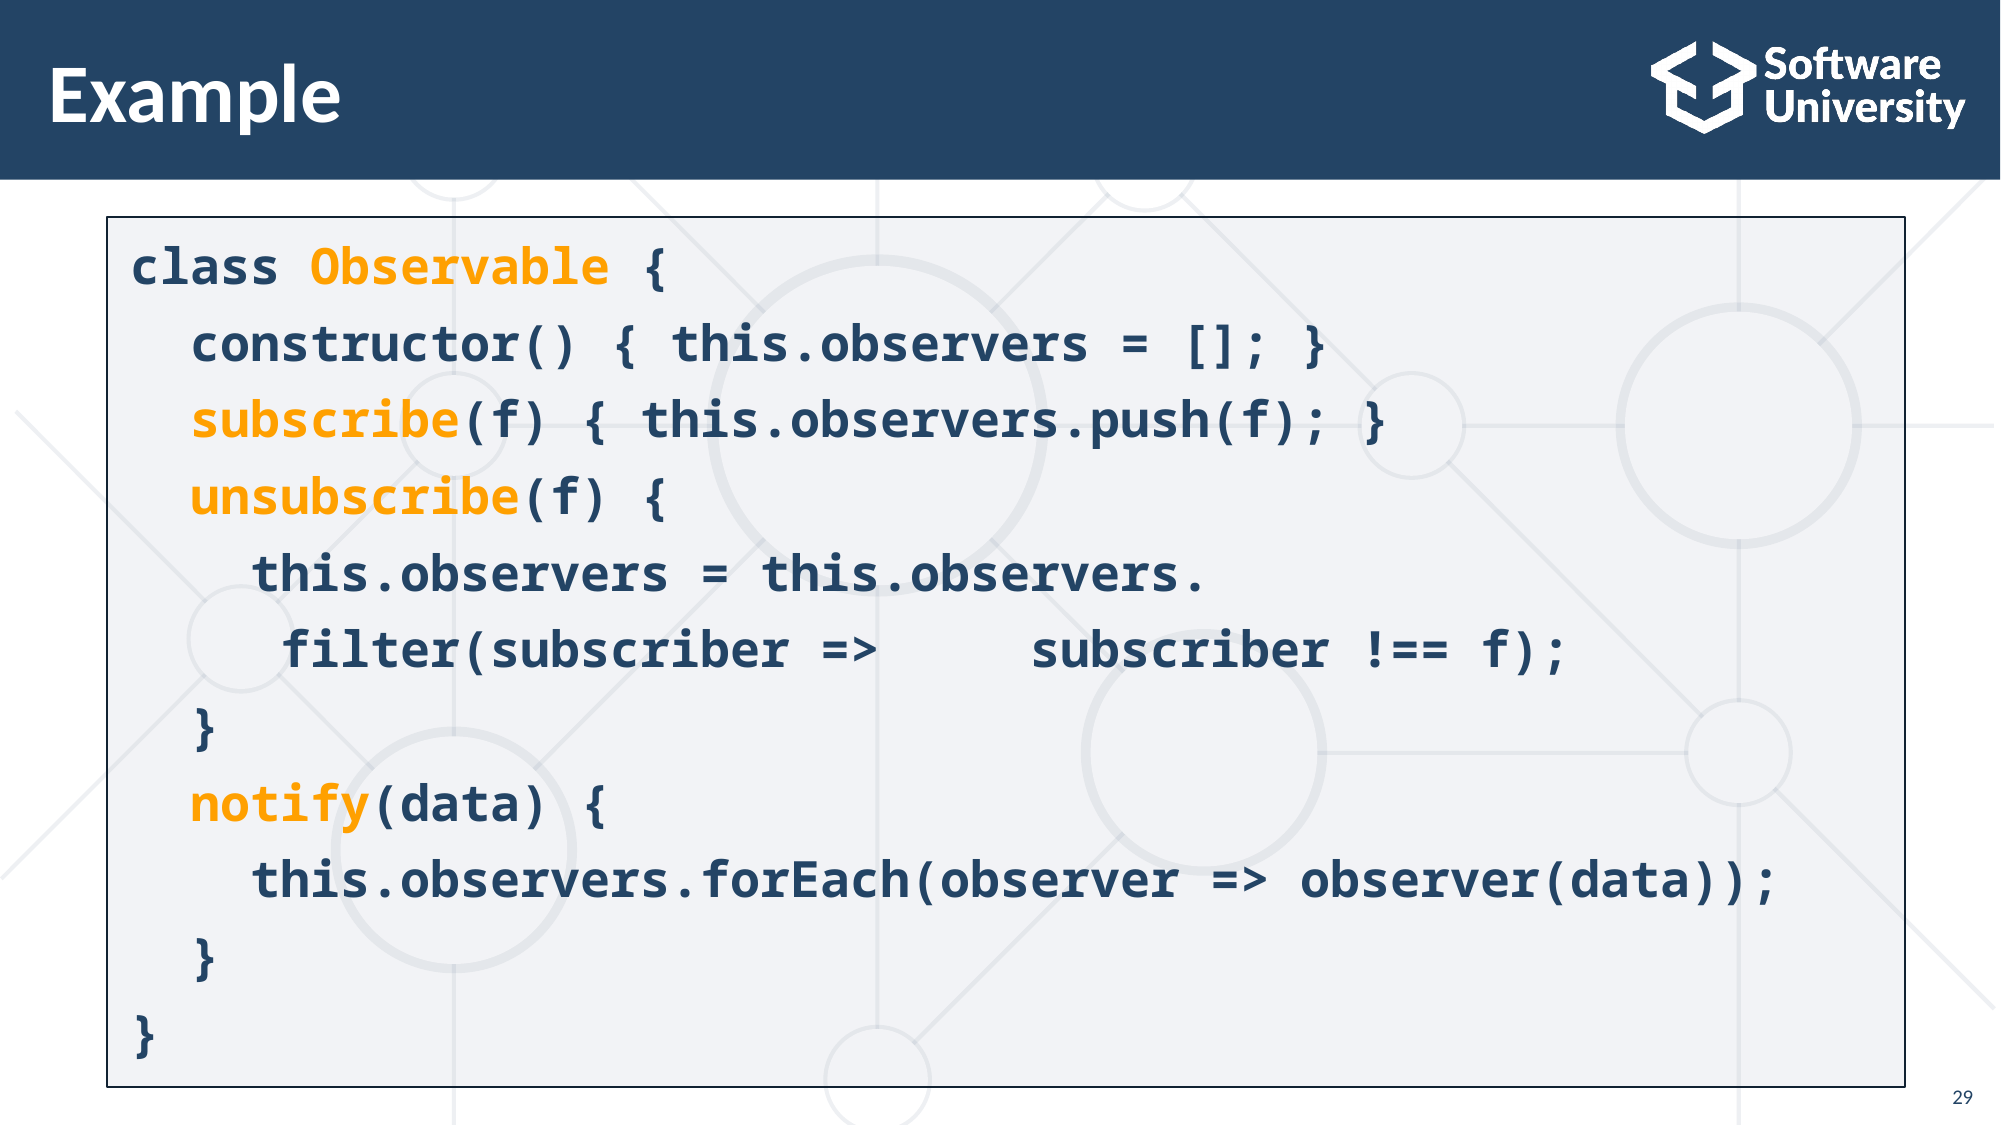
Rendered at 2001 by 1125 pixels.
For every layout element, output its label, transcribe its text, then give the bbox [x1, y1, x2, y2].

title Example [31, 16, 1625, 162]
picture [1651, 41, 1966, 134]
list class Observable { constructor() { this.observers = []; } subscribe(f) { this.observers.push(f); } unsubscribe(f) { this.observers = this.observers. filter(subscriber => subscriber !== f); } notify(data) { this.observers.forEach(observer => observer(data)); } } [106, 216, 1906, 1088]
slide_number 29 [1927, 1067, 1989, 1117]
